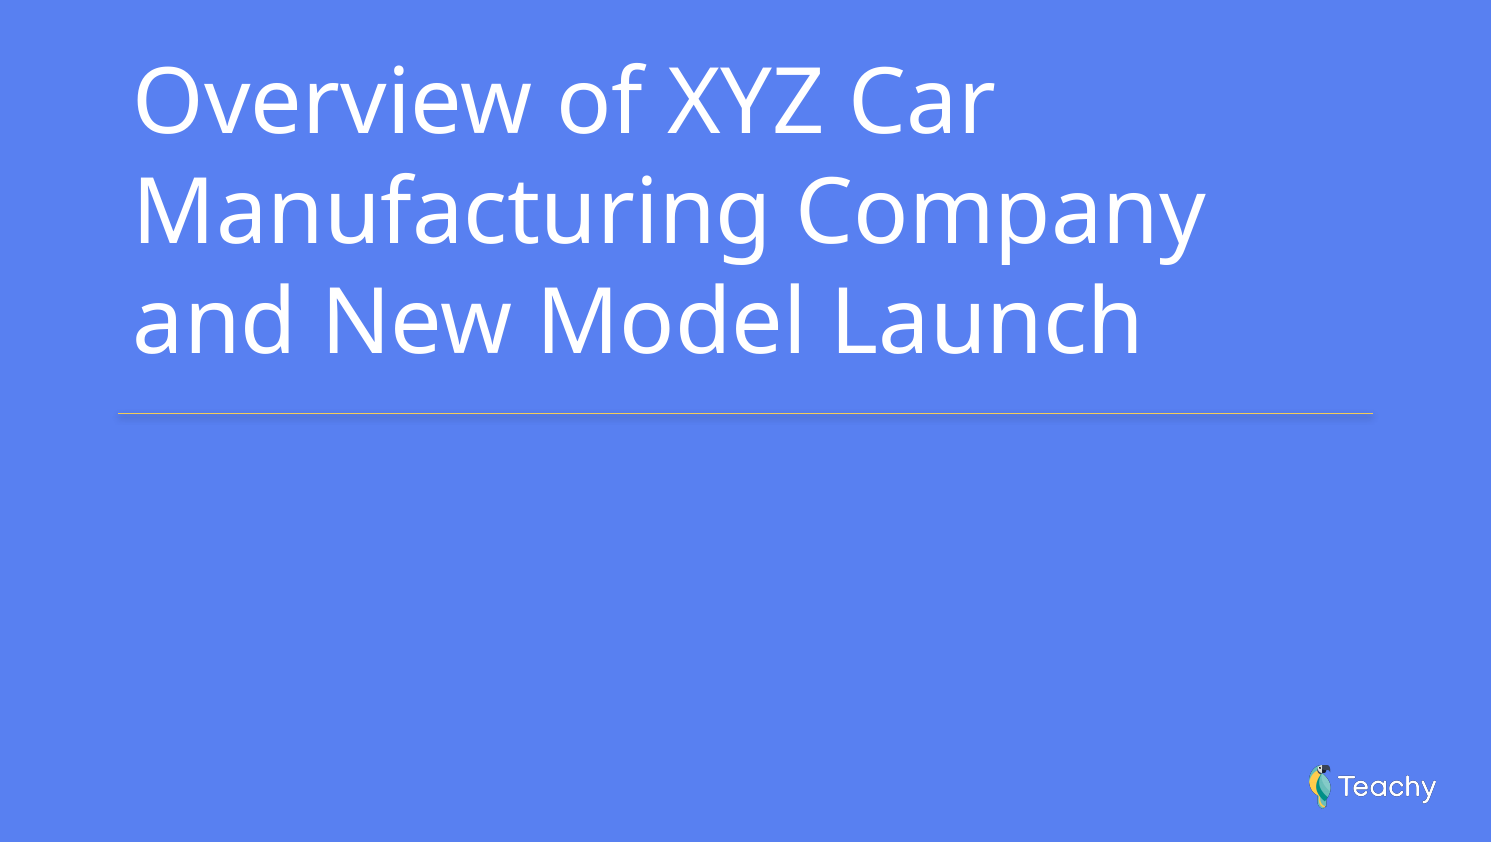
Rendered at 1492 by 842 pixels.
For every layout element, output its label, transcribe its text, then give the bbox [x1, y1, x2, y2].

picture [1309, 765, 1436, 810]
text_box Overview of XYZ Car Manufacturing Company and New Model Launch [118, 34, 1373, 379]
